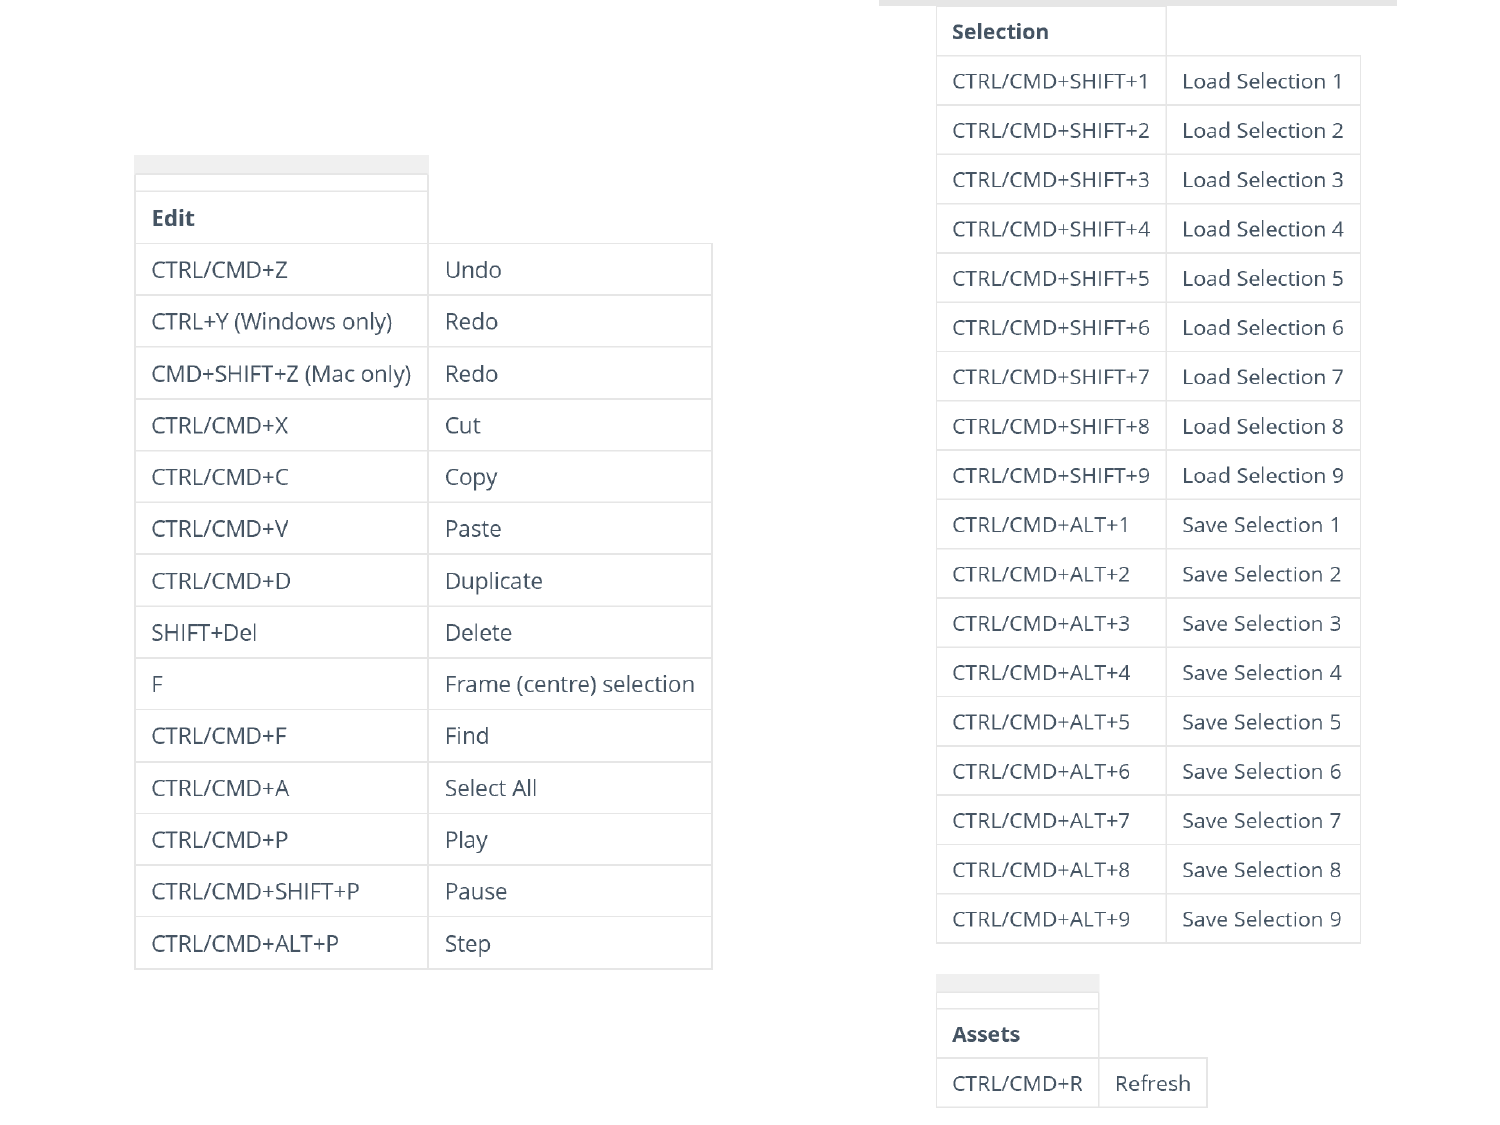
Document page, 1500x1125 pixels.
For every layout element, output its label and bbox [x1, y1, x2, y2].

picture [101, 139, 750, 985]
picture [879, 0, 1397, 1114]
